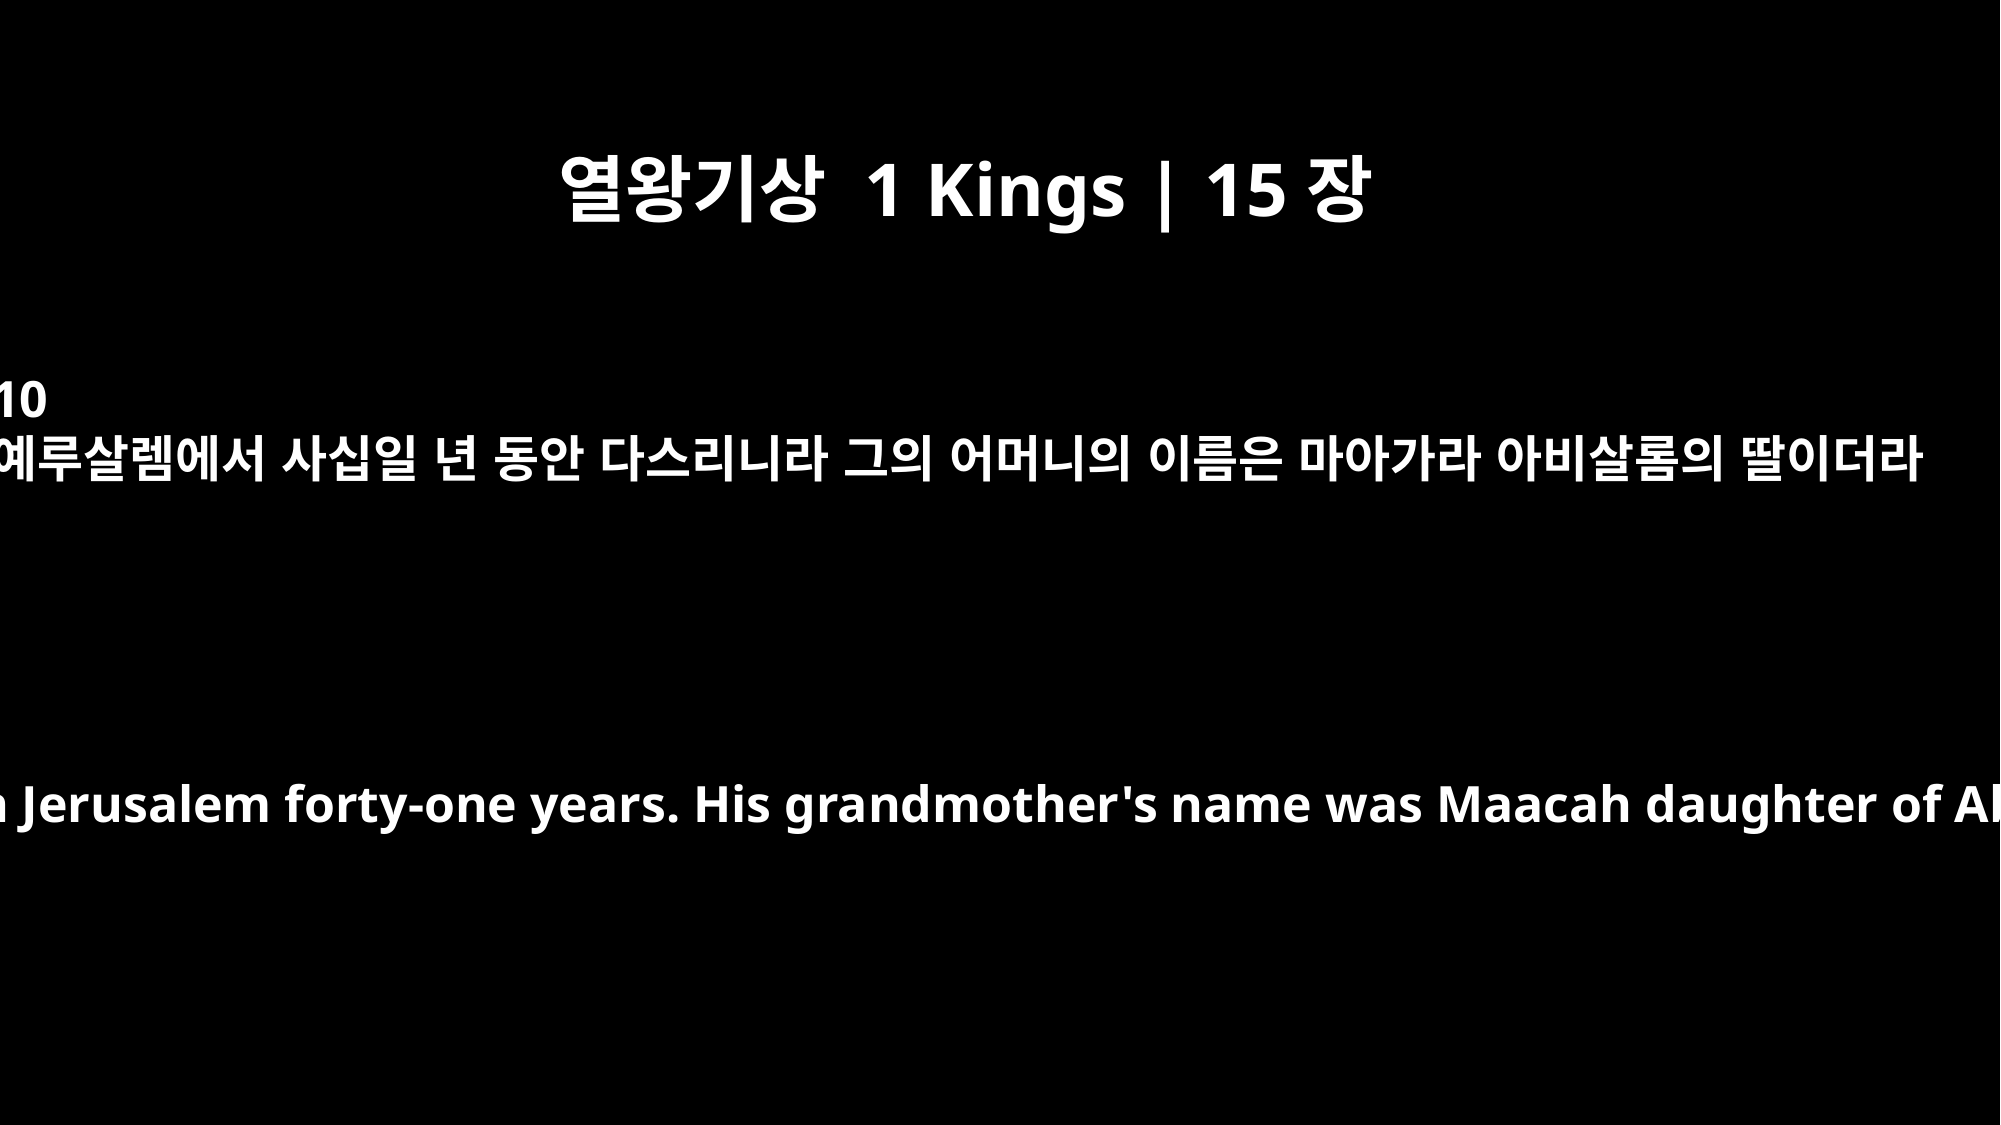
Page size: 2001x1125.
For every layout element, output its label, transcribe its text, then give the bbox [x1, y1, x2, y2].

text_box 10 예루살렘에서 사십일 년 동안 다스리니라 그의 어머니의 이름은 마아가라 아비살롬의 딸이더라 [0, 359, 1941, 495]
text_box and he reigned in Jerusalem forty-one years. His grandmother's name was Maacah daughter of Abishalom. [0, 764, 2000, 840]
text_box 열왕기상 1 Kings | 15장 [543, 136, 1389, 239]
